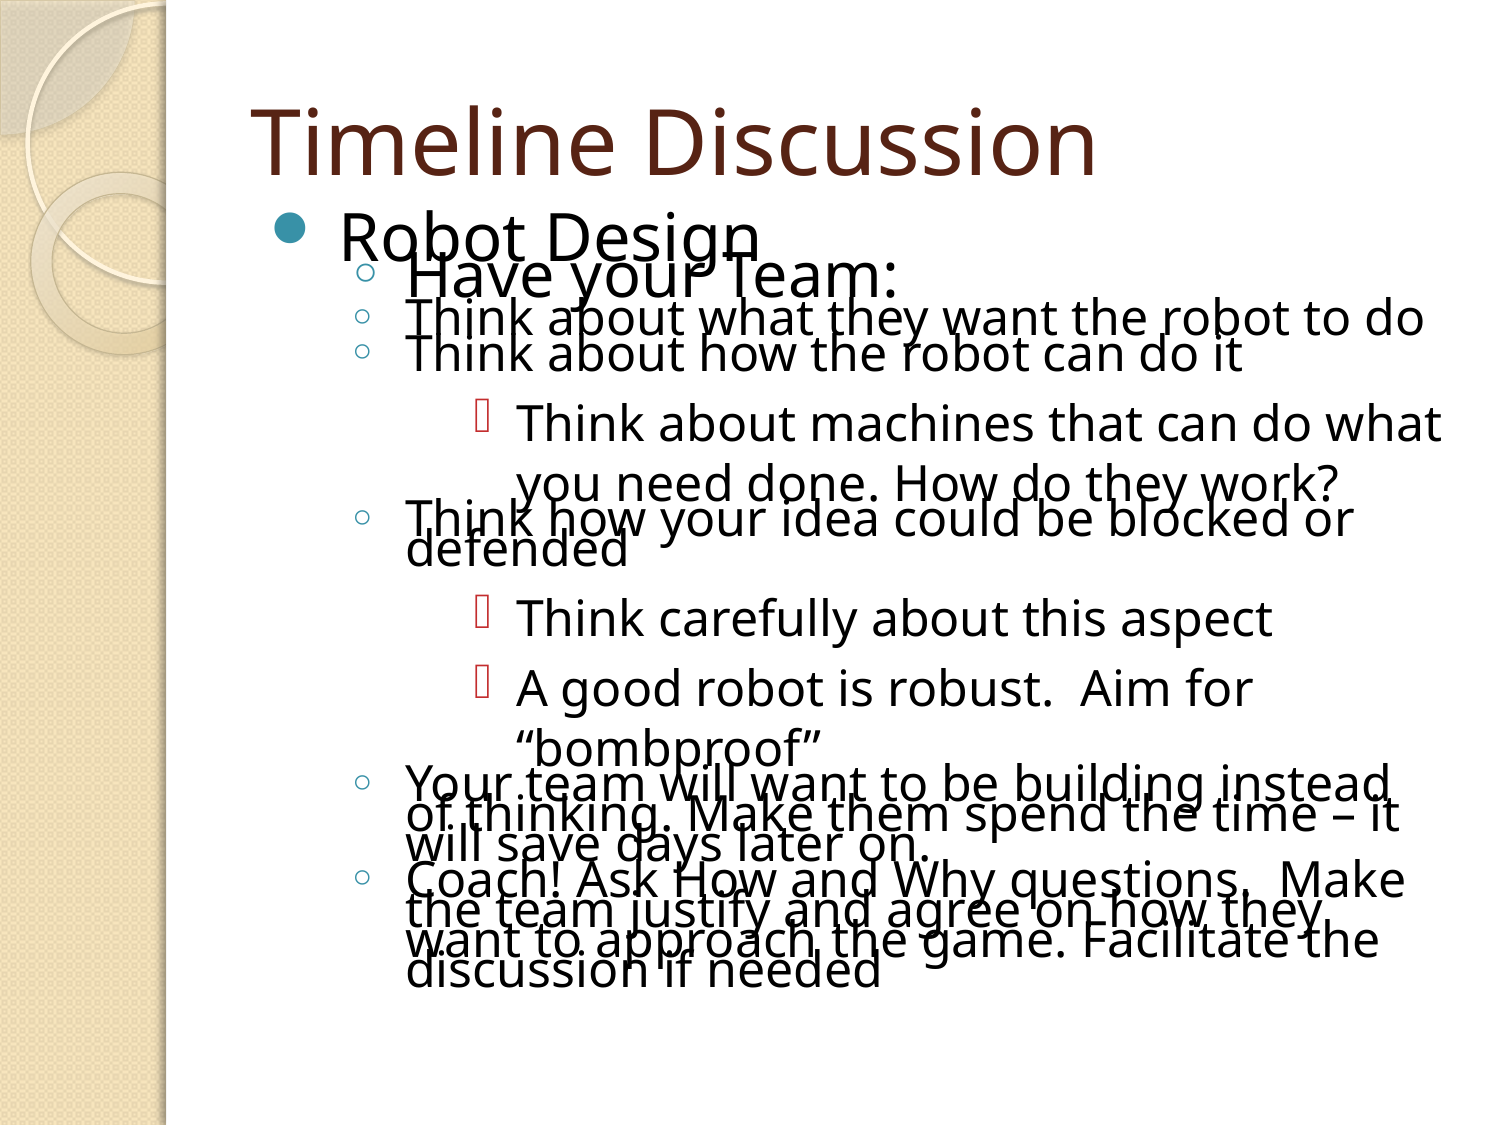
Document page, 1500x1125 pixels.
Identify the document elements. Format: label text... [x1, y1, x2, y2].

list Robot Design Have your Team: Think about what they want the robot to do Think about how the robot can do it Think about machines that can do what you need done. How do they work? Think how your idea could be blocked or defended Think carefully about this aspect A good robot is robust. Aim for “bombproof” Your team will want to be building instead of thinking. Make them spend the time – it will save days later on. Coach! Ask How and Why questions. Make the team justify and agree on how they want to approach the game. Facilitate the discussion if needed [235, 237, 1466, 1075]
title Timeline Discussion [235, 45, 1466, 233]
